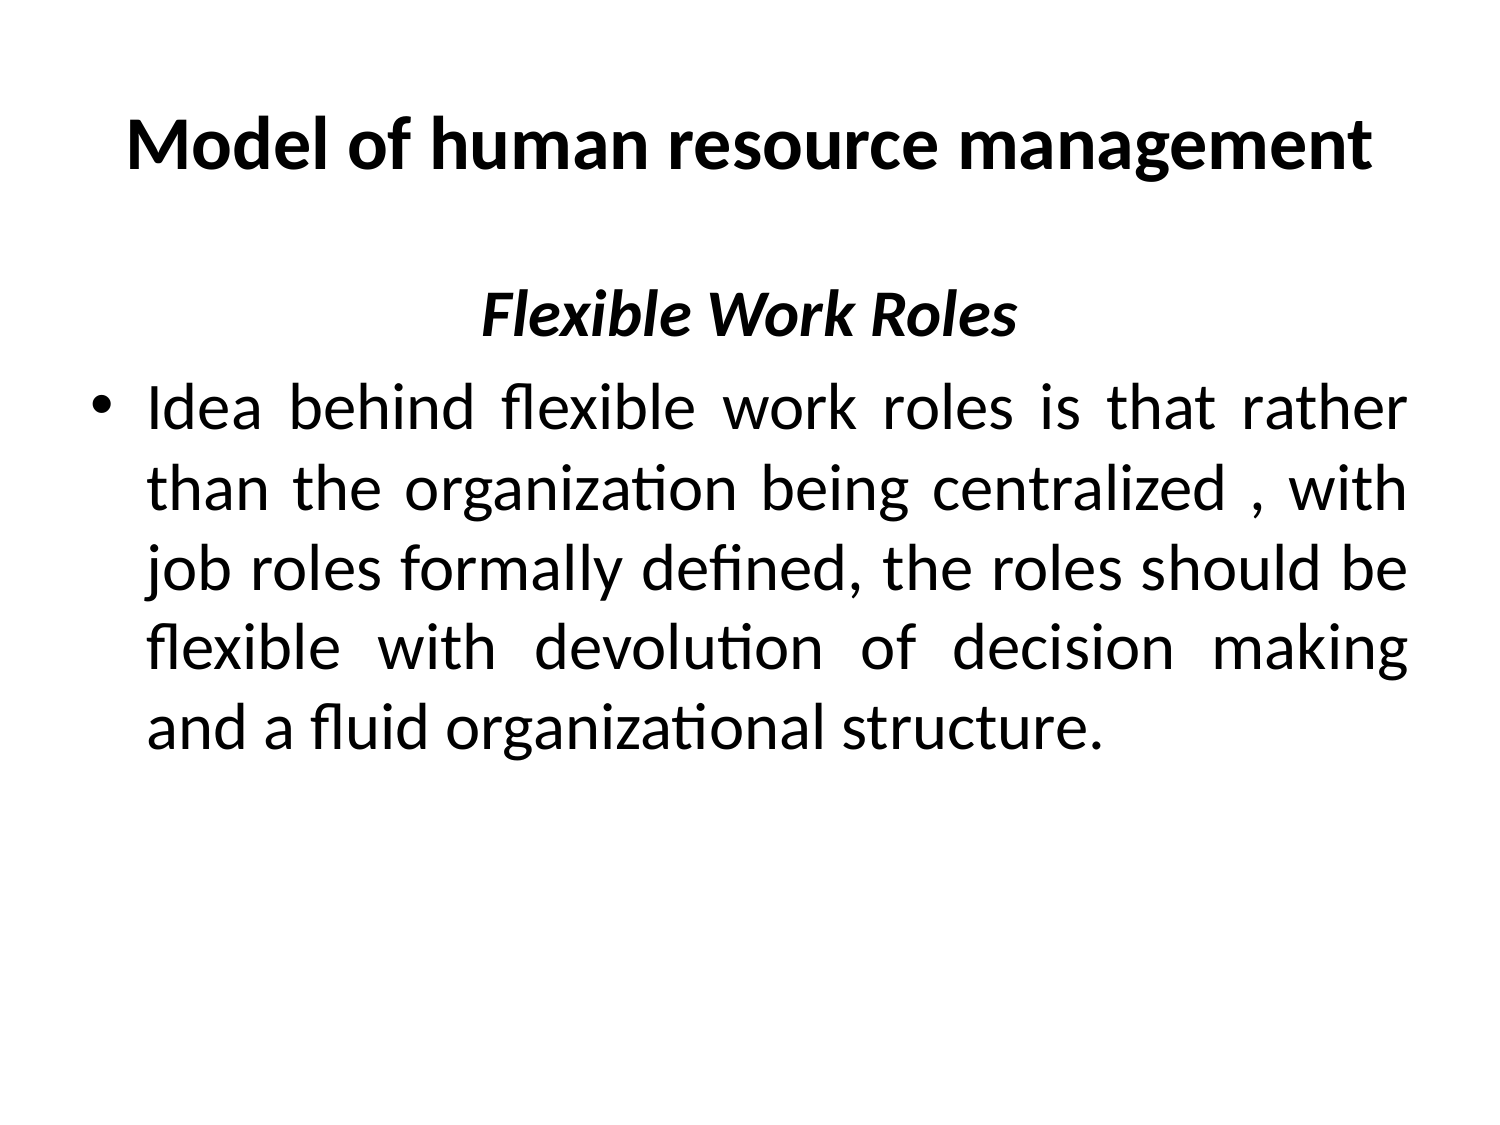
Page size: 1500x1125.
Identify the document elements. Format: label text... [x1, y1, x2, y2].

list Flexible Work Roles Idea behind flexible work roles is that rather than the organization being centralized , with job roles formally defined, the roles should be flexible with devolution of decision making and a fluid organizational structure. [75, 262, 1425, 1005]
title Model of human resource management [75, 45, 1425, 233]
